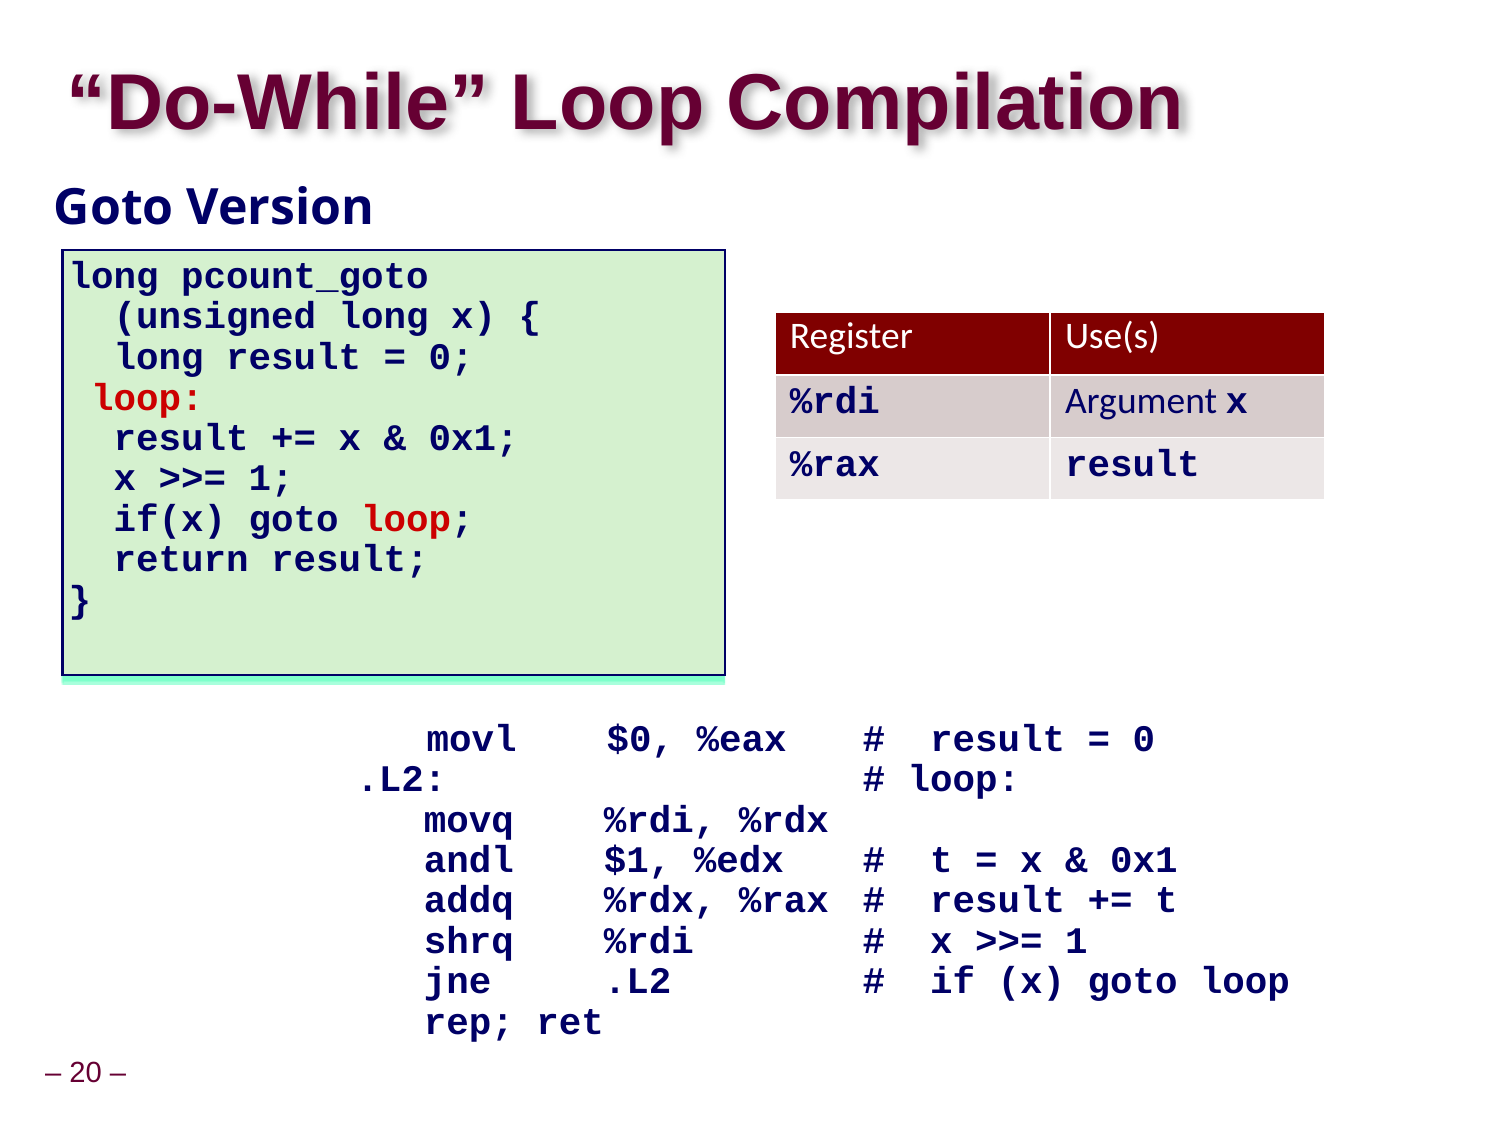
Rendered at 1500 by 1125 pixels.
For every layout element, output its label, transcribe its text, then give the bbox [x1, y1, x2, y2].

table_header Use(s) [1051, 313, 1324, 374]
table_cell %rax [776, 438, 1049, 499]
table_cell Argument x [1051, 376, 1324, 437]
table_header Register [776, 313, 1049, 374]
table_cell result [1051, 438, 1324, 499]
text_box movl $0, %eax # result = 0 .L2: # loop: movq %rdi, %rdx andl $1, %edx # t = x & 0x1 addq %rdx, %rax # result += t shrq %rdi # x >>= 1 jne .L2 # if (x) goto loop rep; ret [350, 712, 1300, 1050]
text_box Goto Version [47, 174, 427, 248]
table_cell %rdi [776, 376, 1049, 437]
title “Do-While” Loop Compilation [66, 40, 1497, 169]
text_box long pcount_goto (unsigned long x) { long result = 0; loop: result += x & 0x1; x >>= 1; if(x) goto loop; return result; } [62, 249, 726, 675]
